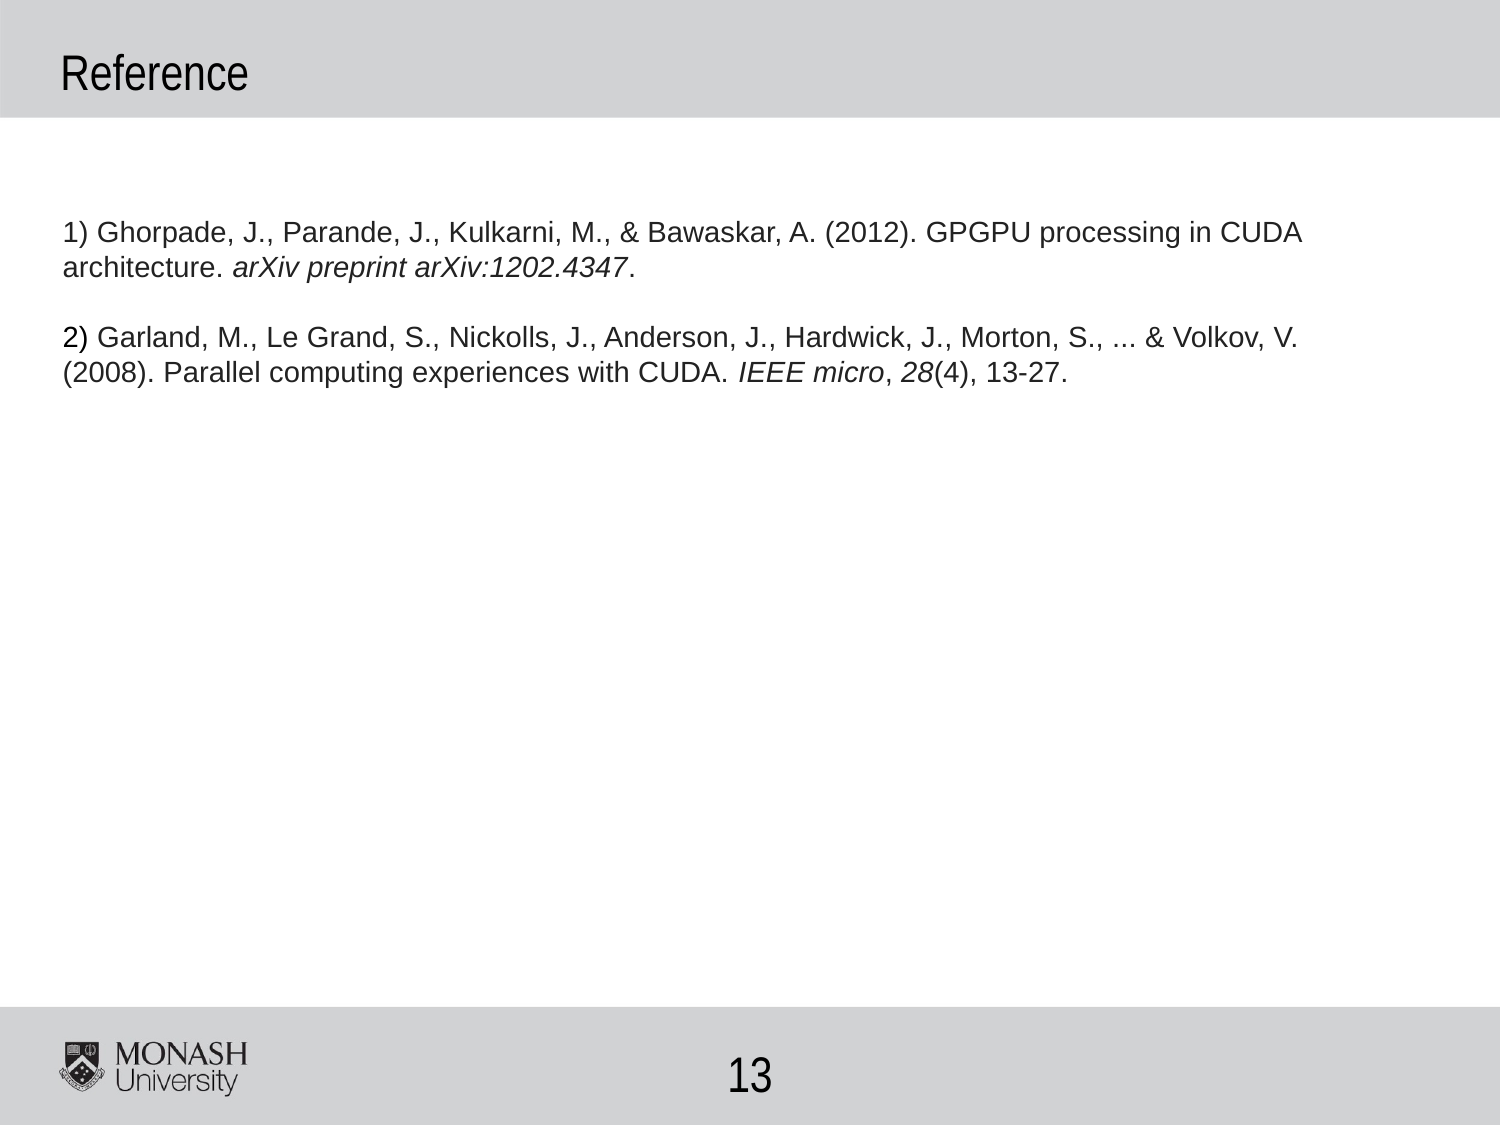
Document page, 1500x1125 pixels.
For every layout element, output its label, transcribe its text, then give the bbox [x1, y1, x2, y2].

text_box 1) Ghorpade, J., Parande, J., Kulkarni, M., & Bawaskar, A. (2012). GPGPU processing in CUDA architecture. arXiv preprint arXiv:1202.4347. 2) Garland, M., Le Grand, S., Nickolls, J., Anderson, J., Hardwick, J., Morton, S., ... & Volkov, V. (2008). Parallel computing experiences with CUDA. IEEE micro, 28(4), 13-27. [48, 205, 1412, 396]
title Reference [45, 32, 1396, 117]
picture [0, 0, 1500, 1125]
